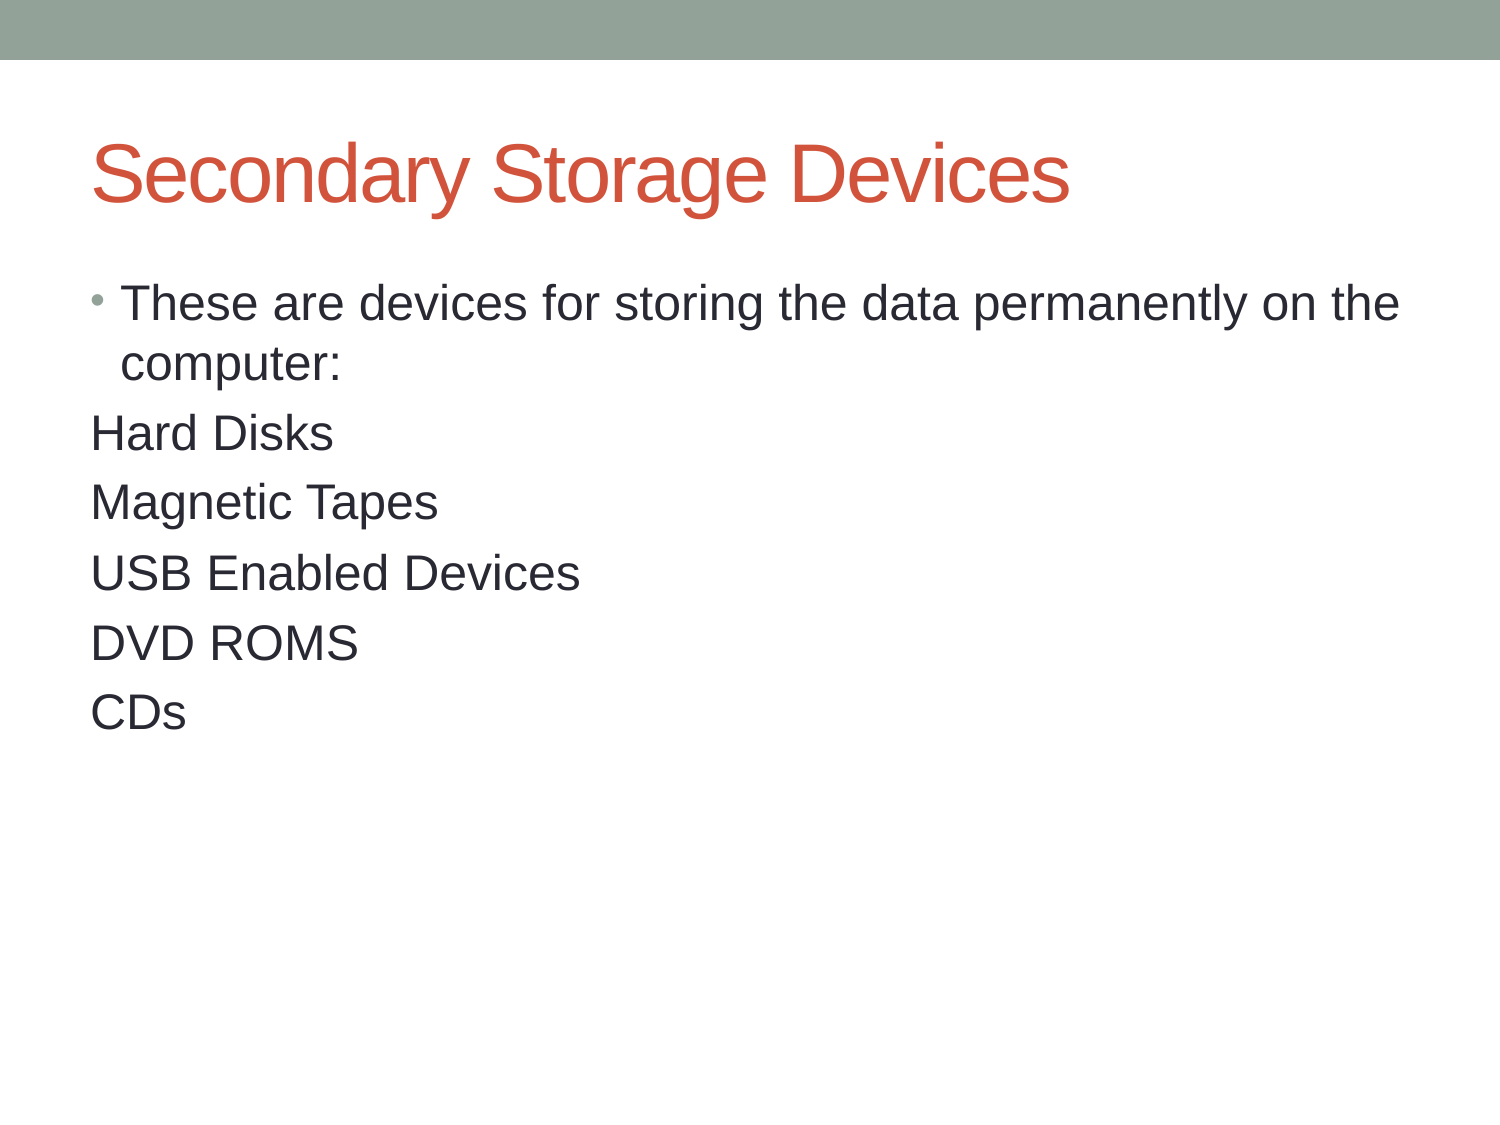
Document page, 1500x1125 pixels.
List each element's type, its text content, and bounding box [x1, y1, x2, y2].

title Secondary Storage Devices [75, 87, 1425, 250]
list These are devices for storing the data permanently on the computer: Hard Disks Magnetic Tapes USB Enabled Devices DVD ROMS CDs [75, 262, 1425, 1063]
